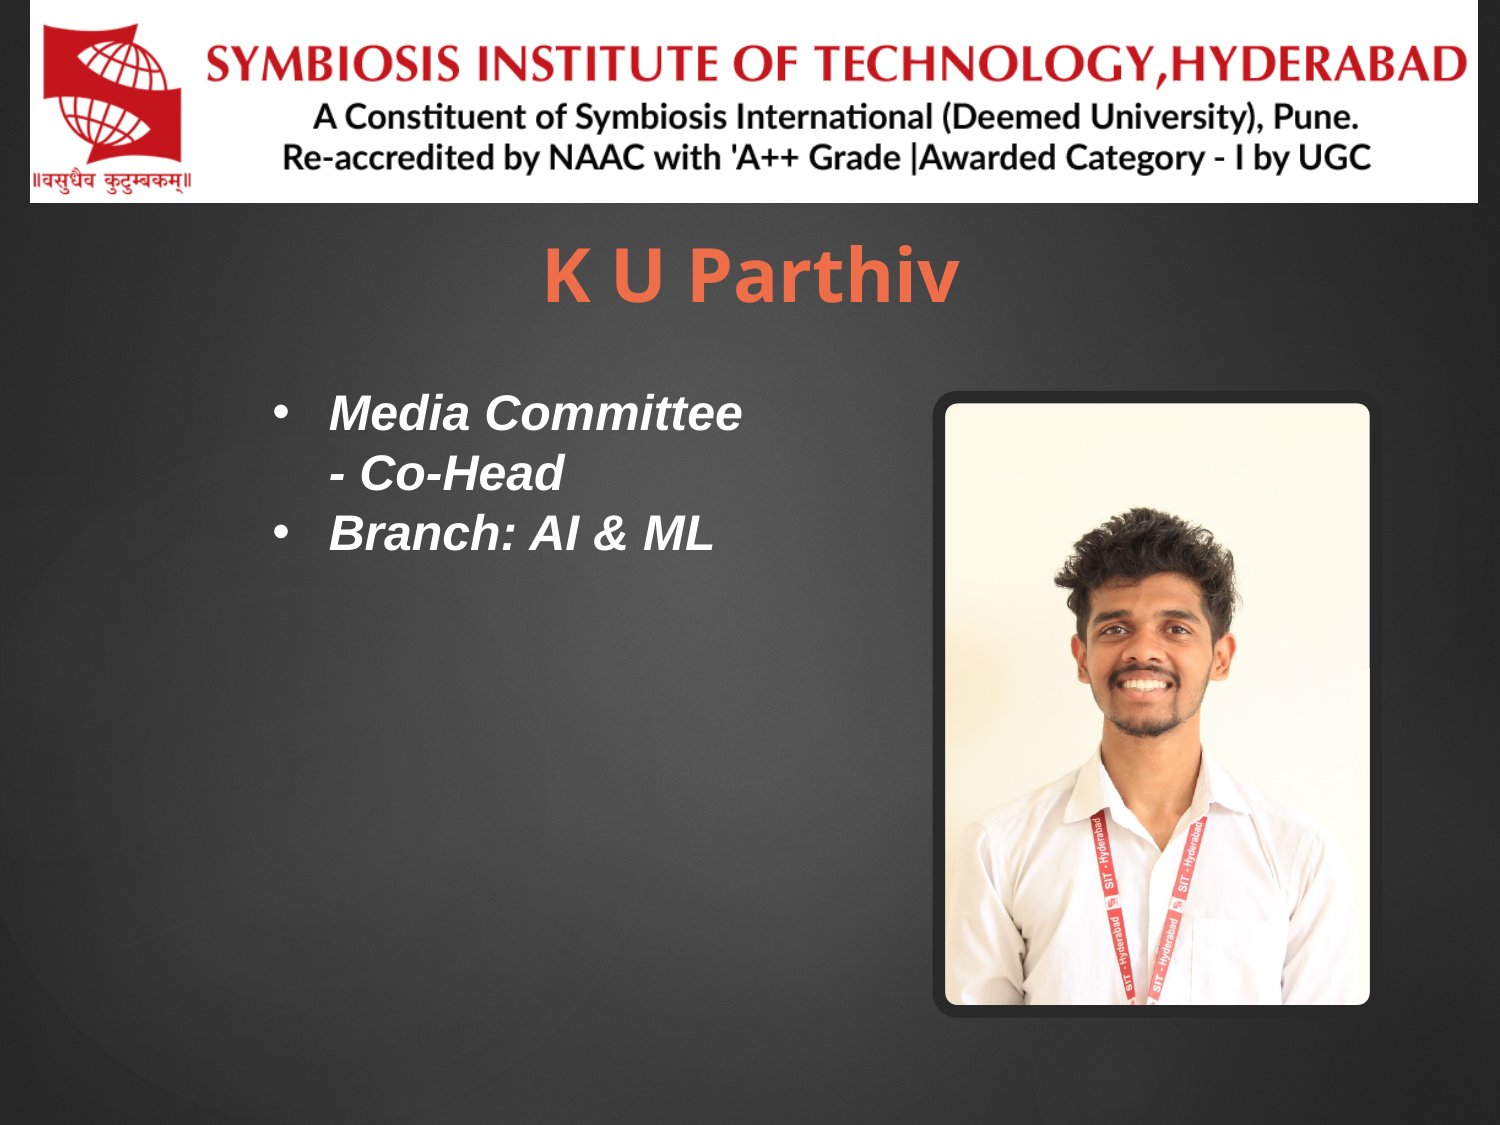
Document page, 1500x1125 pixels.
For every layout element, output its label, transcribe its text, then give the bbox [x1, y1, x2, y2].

picture [30, 0, 1478, 203]
text_box K U Parthiv [147, 219, 1354, 325]
picture [938, 396, 1377, 1012]
text_box Media Committee - Co-Head Branch: AI & ML [257, 373, 774, 569]
